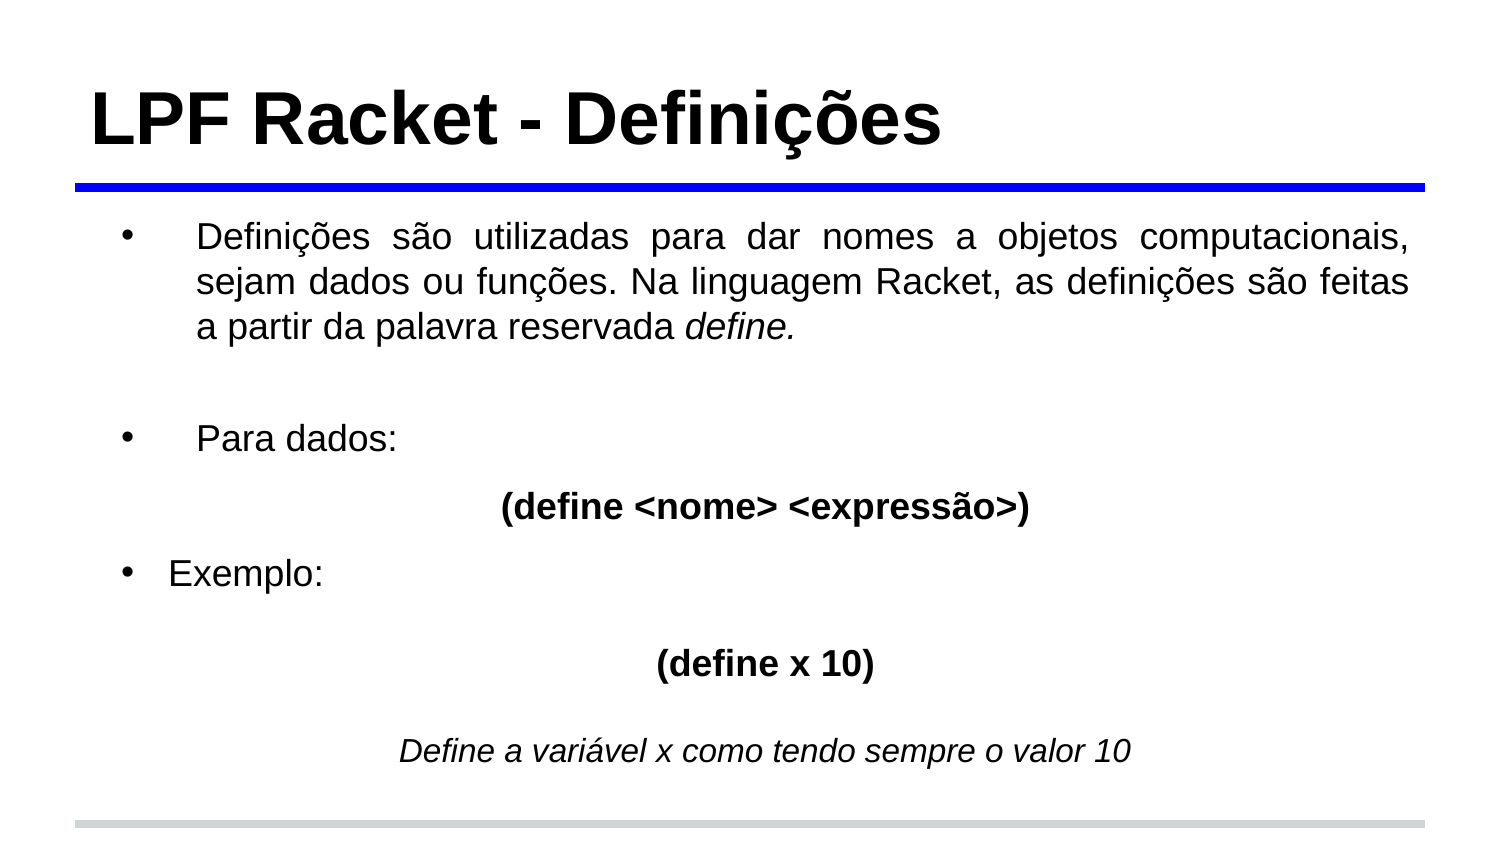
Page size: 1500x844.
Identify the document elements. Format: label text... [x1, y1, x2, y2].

title LPF Racket - Definições [75, 33, 1425, 175]
list Definições são utilizadas para dar nomes a objetos computacionais, sejam dados ou funções. Na linguagem Racket, as definições são feitas a partir da palavra reservada define. Para dados: (define <nome> <expressão>) Exemplo: (define x 10) Define a variável x como tendo sempre o valor 10 [75, 196, 1425, 808]
